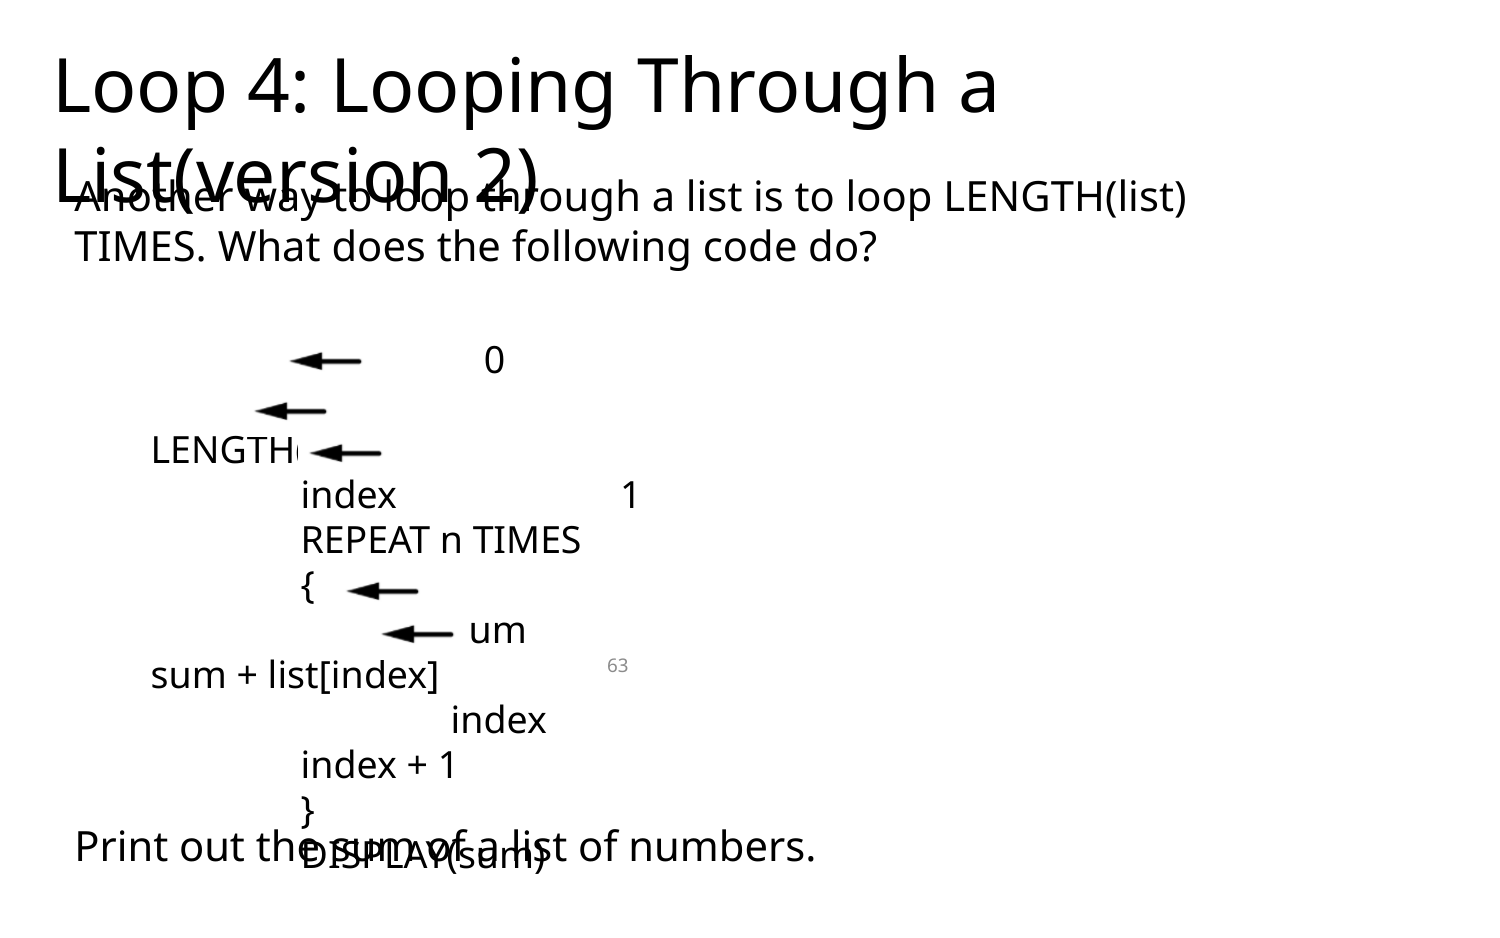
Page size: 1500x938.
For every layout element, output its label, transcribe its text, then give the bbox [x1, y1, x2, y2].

text_box Loop 4: Looping Through a List(version 2) [37, 30, 1384, 226]
picture [243, 336, 399, 479]
text_box Another way to loop through a list is to loop LENGTH(list) TIMES. What does the following code do? Print out the sum of a list of numbers. [59, 162, 1294, 878]
picture [335, 566, 471, 660]
text_box sum 0 n LENGTH(list) index 1 REPEAT n TIMES { sum sum + list[index] index index + 1 } DISPLAY(sum) [135, 329, 789, 884]
